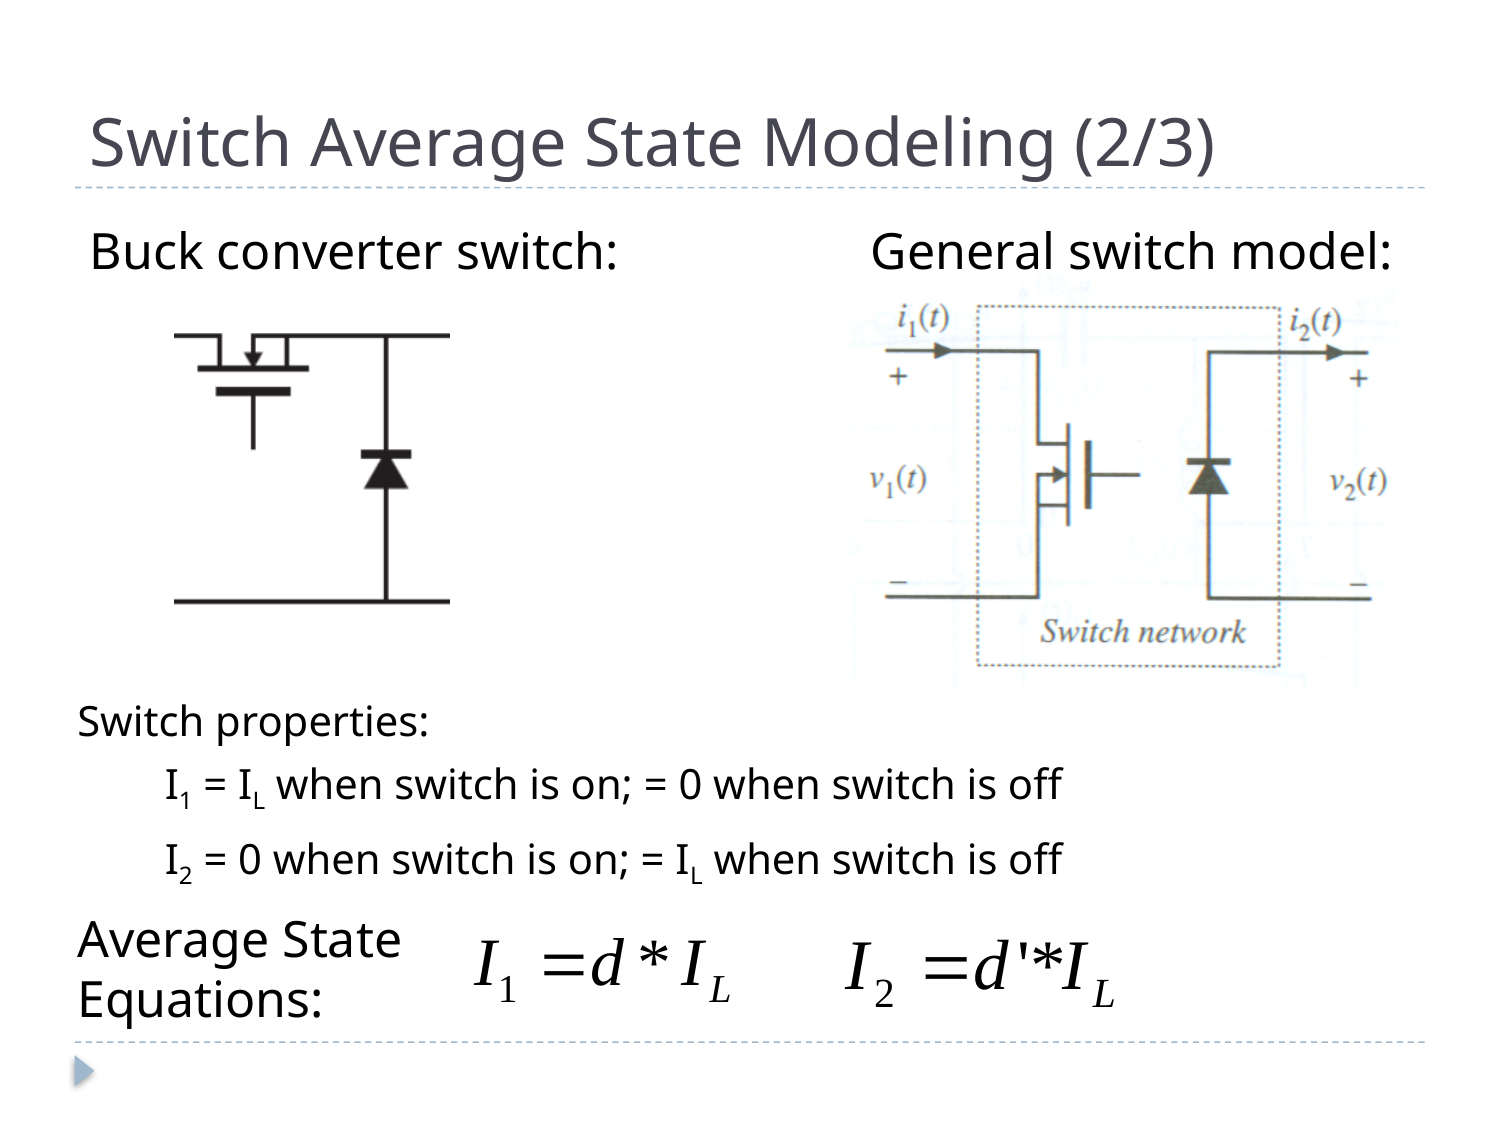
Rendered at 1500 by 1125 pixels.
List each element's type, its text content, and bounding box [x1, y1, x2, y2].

text_box I1 = IL when switch is on; = 0 when switch is off [149, 750, 1113, 822]
text_box General switch model: [855, 212, 1425, 288]
text_box Average State Equations: [62, 899, 488, 1035]
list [174, 299, 451, 618]
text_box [462, 917, 745, 1015]
text_box I2 = 0 when switch is on; = IL when switch is off [150, 825, 1175, 897]
title Switch Average State Modeling (2/3) [75, 24, 1425, 188]
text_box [831, 917, 1129, 1020]
text_box Buck converter switch: [75, 212, 650, 288]
picture [849, 274, 1399, 688]
text_box Switch properties: [62, 687, 913, 753]
